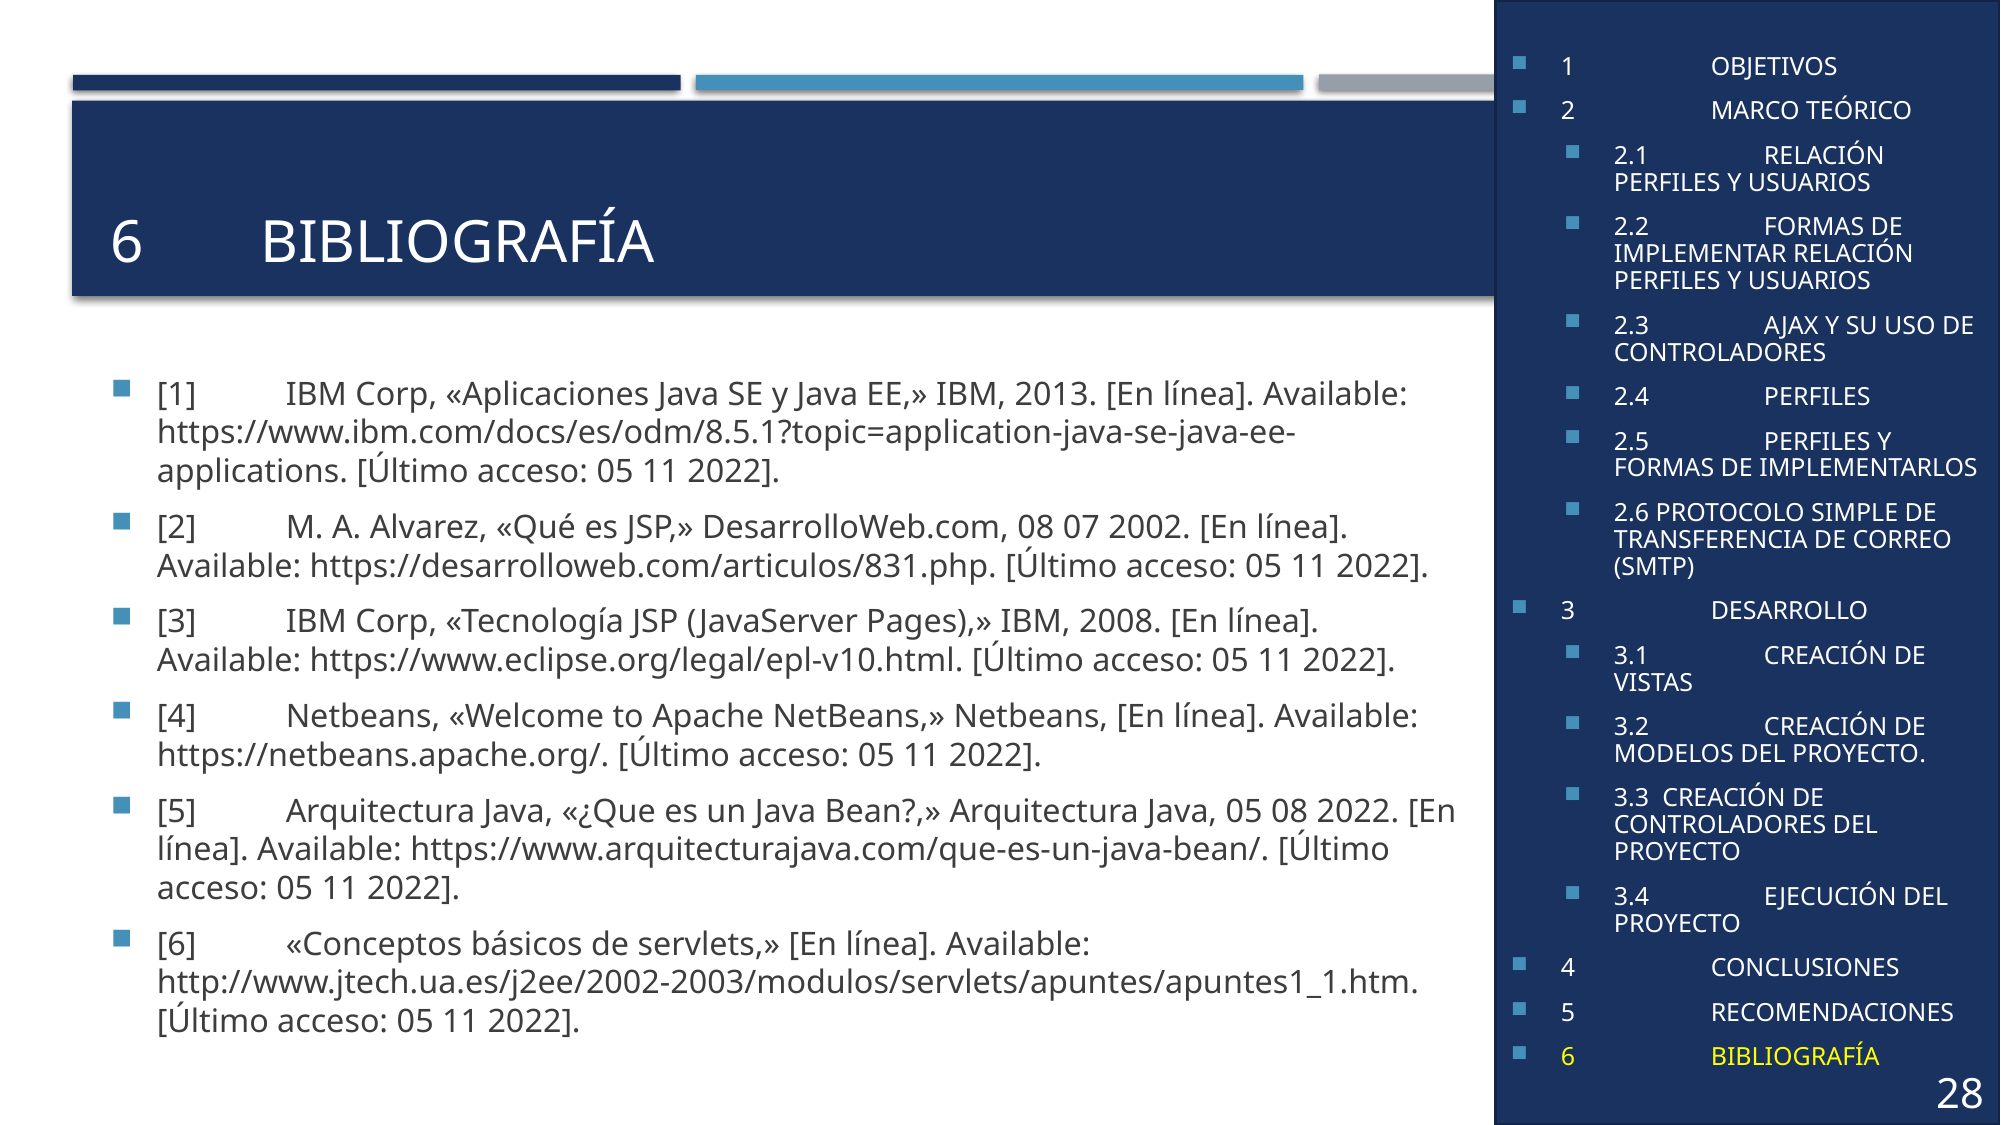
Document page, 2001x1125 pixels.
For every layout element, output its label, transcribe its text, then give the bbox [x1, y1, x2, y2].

text_box 28 [1921, 1059, 2000, 1125]
text_box 1 OBJETIVOS 2 MARCO TEÓRICO 2.1 RELACIÓN PERFILES Y USUARIOS 2.2 FORMAS DE IMPLEMENTAR RELACIÓN PERFILES Y USUARIOS 2.3 AJAX Y SU USO DE CONTROLADORES 2.4 PERFILES 2.5 PERFILES Y FORMAS DE IMPLEMENTARLOS 2.6 PROTOCOLO SIMPLE DE TRANSFERENCIA DE CORREO (SMTP) 3 DESARROLLO 3.1 CREACIÓN DE VISTAS 3.2 CREACIÓN DE MODELOS DEL PROYECTO. 3.3 CREACIÓN DE CONTROLADORES DEL PROYECTO 3.4 EJECUCIÓN DEL PROYECTO 4 CONCLUSIONES 5 RECOMENDACIONES 6 BIBLIOGRAFÍA [1494, 0, 2000, 1125]
list [1] IBM Corp, «Aplicaciones Java SE y Java EE,» IBM, 2013. [En línea]. Available: https://www.ibm.com/docs/es/odm/8.5.1?topic=application-java-se-java-ee-applications. [Último acceso: 05 11 2022]. [2] M. A. Alvarez, «Qué es JSP,» DesarrolloWeb.com, 08 07 2002. [En línea]. Available: https://desarrolloweb.com/articulos/831.php. [Último acceso: 05 11 2022]. [3] IBM Corp, «Tecnología JSP (JavaServer Pages),» IBM, 2008. [En línea]. Available: https://www.eclipse.org/legal/epl-v10.html. [Último acceso: 05 11 2022]. [4] Netbeans, «Welcome to Apache NetBeans,» Netbeans, [En línea]. Available: https://netbeans.apache.org/. [Último acceso: 05 11 2022]. [5] Arquitectura Java, «¿Que es un Java Bean?,» Arquitectura Java, 05 08 2022. [En línea]. Available: https://www.arquitecturajava.com/que-es-un-java-bean/. [Último acceso: 05 11 2022]. [6] «Conceptos básicos de servlets,» [En línea]. Available: http://www.jtech.ua.es/j2ee/2002-2003/modulos/servlets/apuntes/apuntes1_1.htm. [Último acceso: 05 11 2022]. [95, 357, 1474, 1055]
title 6 BIBLIOGRAFÍA [95, 115, 1494, 282]
